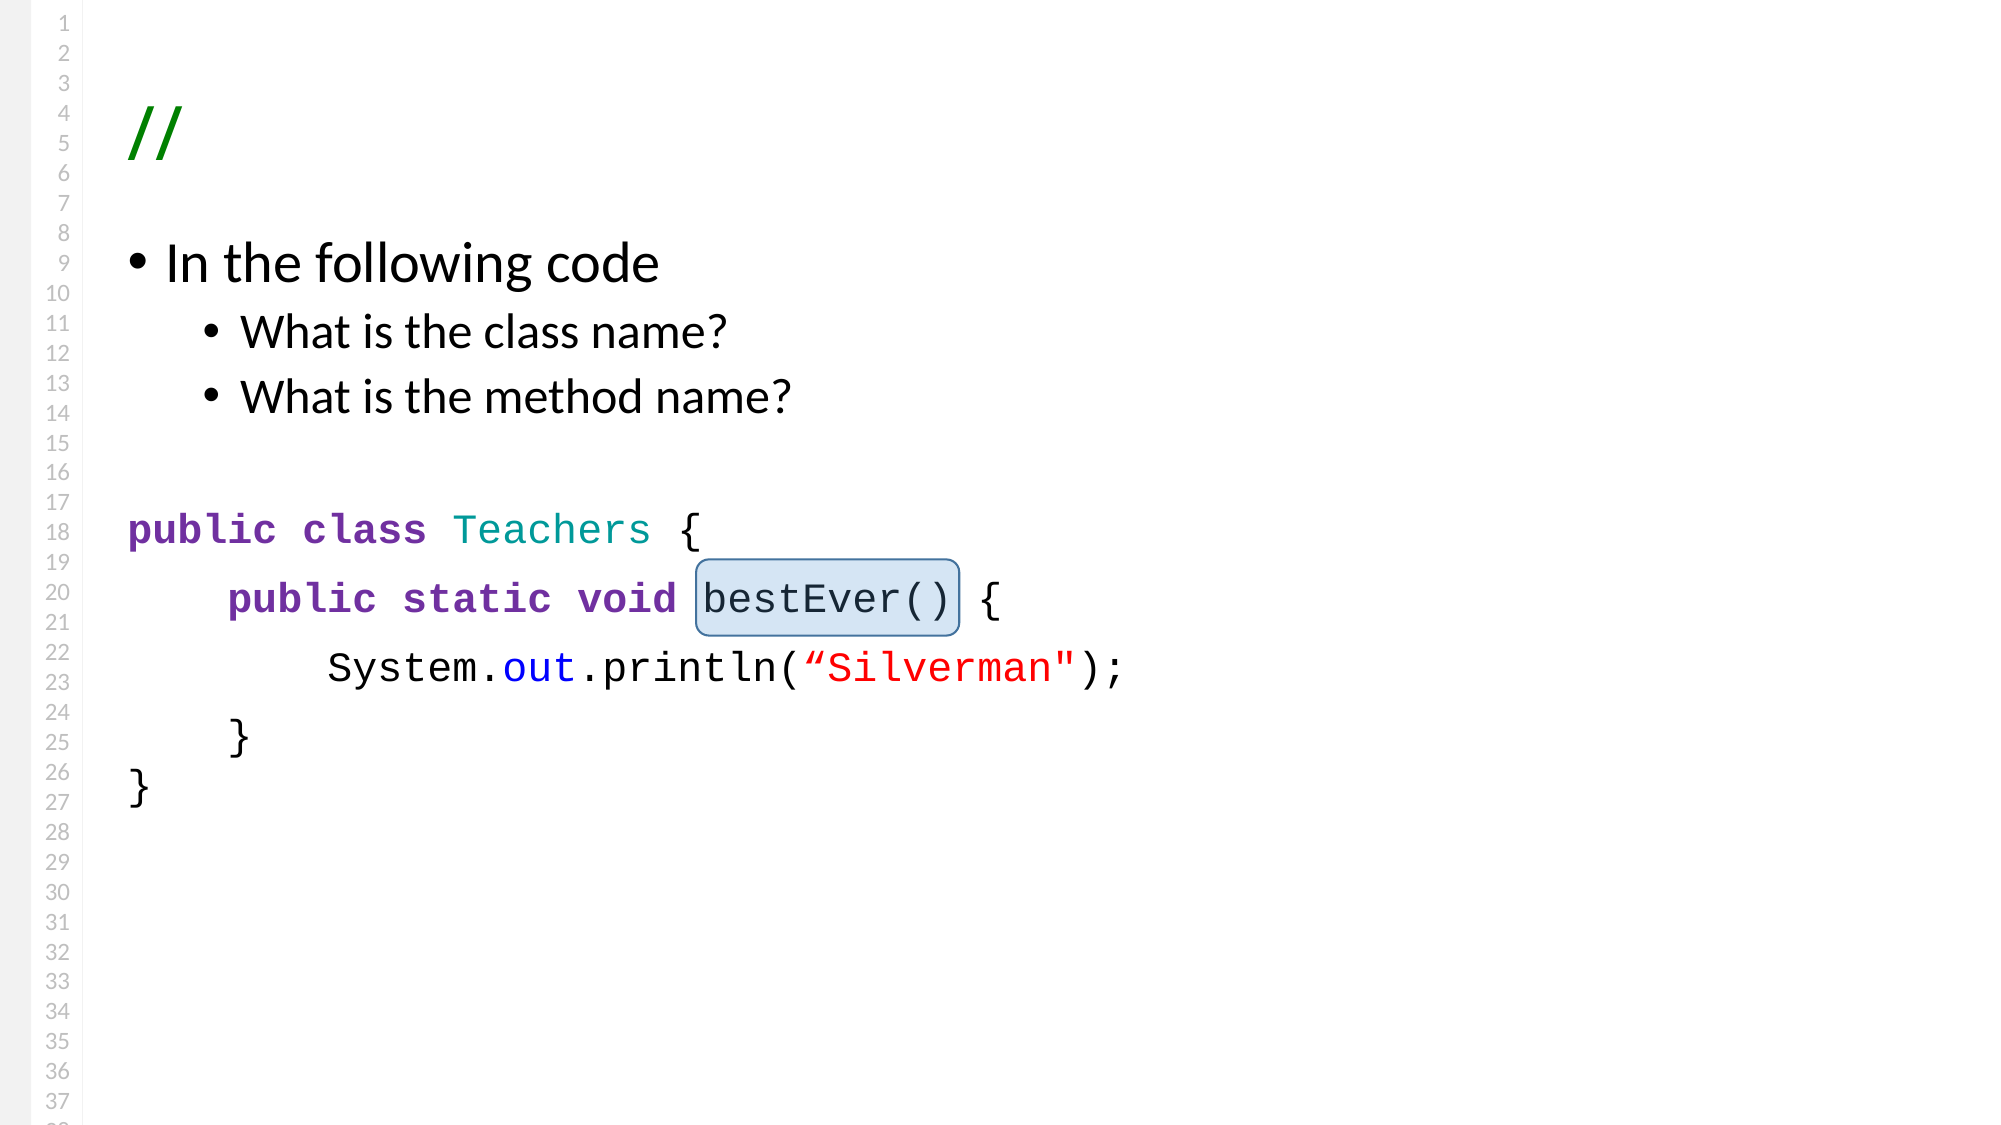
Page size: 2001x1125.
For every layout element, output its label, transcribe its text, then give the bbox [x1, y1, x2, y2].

list In the following code What is the class name? What is the method name? [112, 224, 1913, 1013]
text_box [695, 558, 961, 637]
text_box public class Teachers { public static void bestEver() { System.out.println(“Silverman"); } } [112, 494, 1315, 816]
